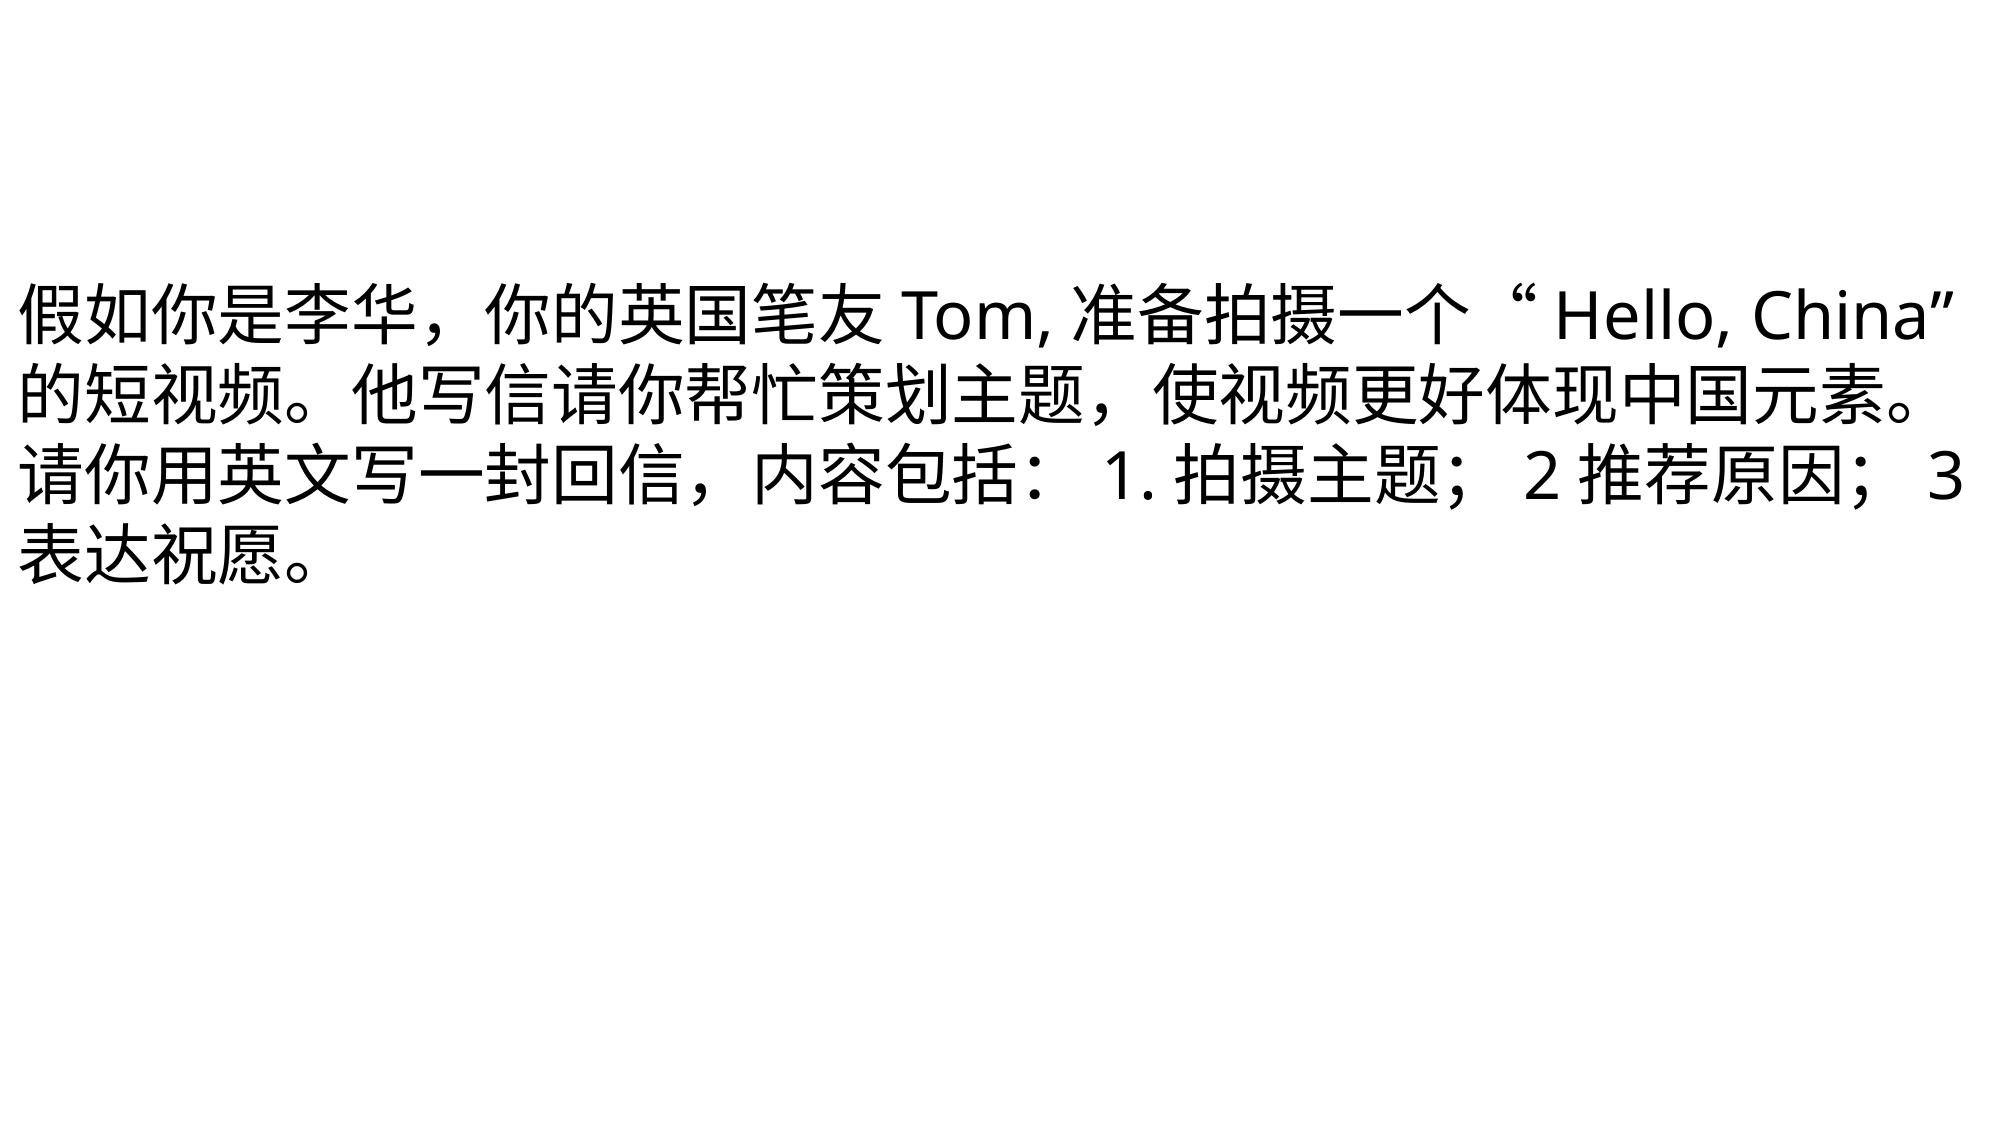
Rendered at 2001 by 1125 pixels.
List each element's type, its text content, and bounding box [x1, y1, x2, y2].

text_box 假如你是李华，你的英国笔友Tom,准备拍摄一个“Hello, China” 的短视频。他写信请你帮忙策划主题，使视频更好体现中国元素。请你用英文写一封回信，内容包括：1.拍摄主题；2推荐原因；3表达祝愿。 [2, 265, 2000, 600]
